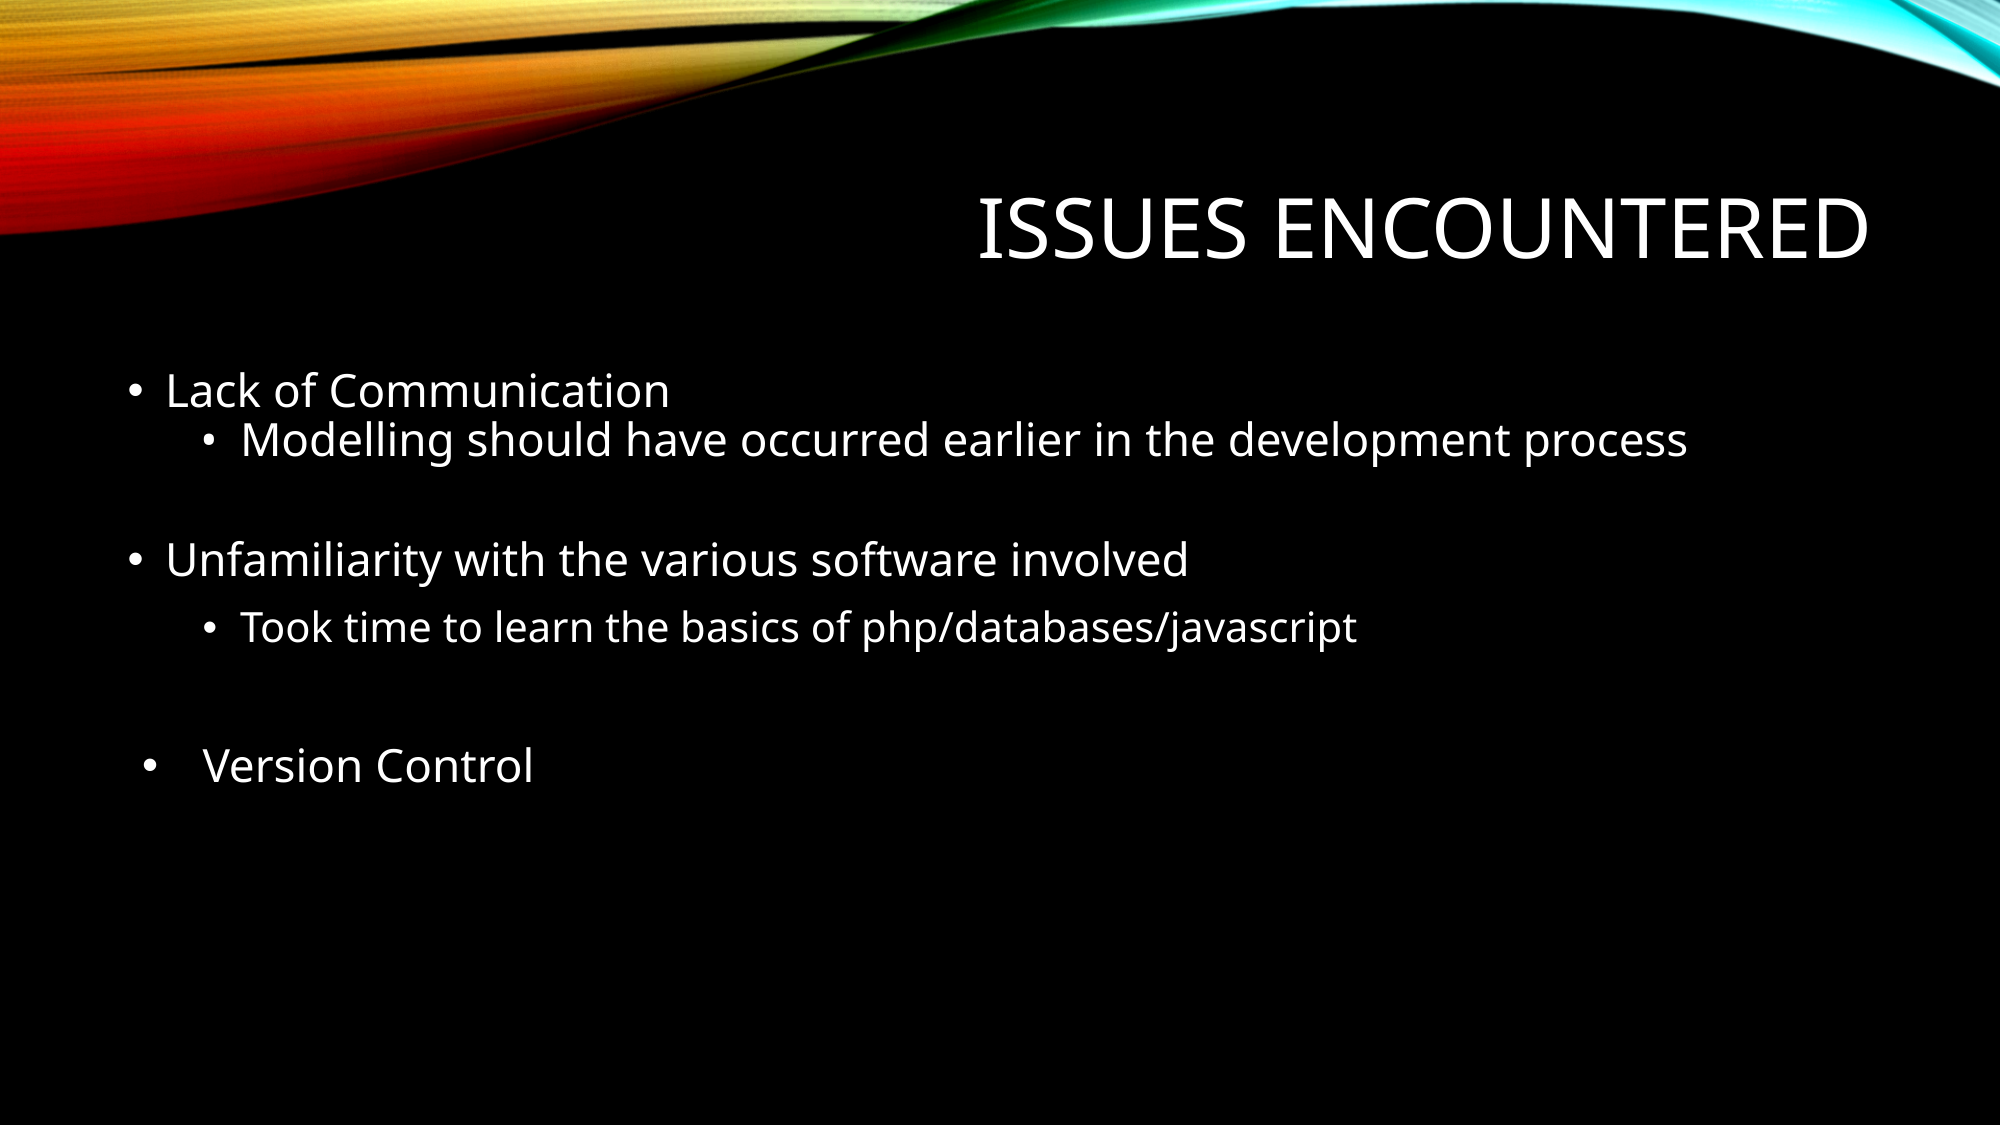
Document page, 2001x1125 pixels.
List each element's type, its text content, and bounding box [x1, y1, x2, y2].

title ISSUES ENCOUNTERED [474, 125, 1888, 338]
picture [0, 0, 2000, 237]
list Lack of Communication Modelling should have occurred earlier in the development process Unfamiliarity with the various software involved Took time to learn the basics of php/databases/javascript Version Control [112, 360, 1888, 1021]
